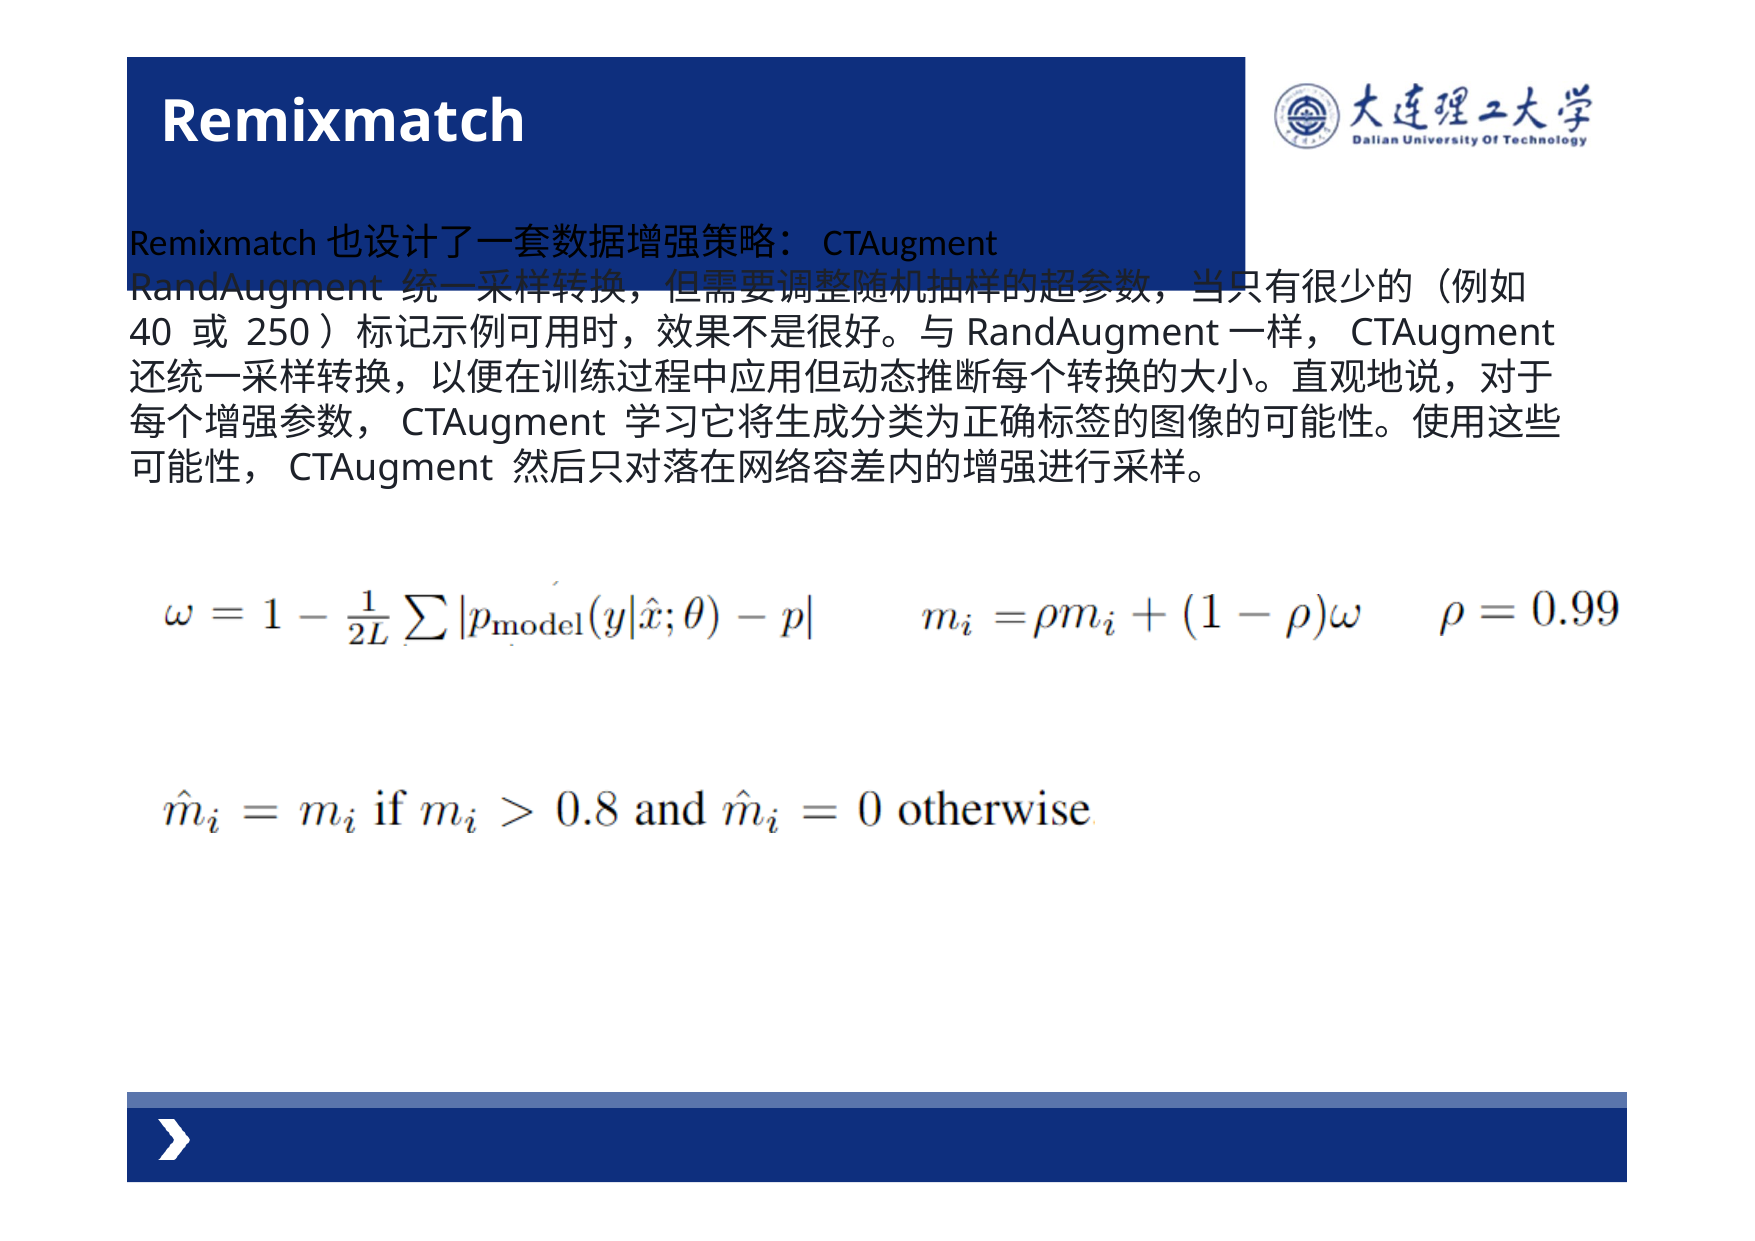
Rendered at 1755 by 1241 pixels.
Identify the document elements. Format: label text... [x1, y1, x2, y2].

picture [912, 588, 1368, 653]
title Remixmatch [127, 57, 1246, 210]
picture [158, 1119, 190, 1160]
picture [1273, 81, 1593, 150]
picture [158, 782, 1095, 834]
text_box Remixmatch也设计了一套数据增强策略：CTAugment RandAugment 统一采样转换，但需要调整随机抽样的超参数，当只有很少的（例如 40 或 250）标记示例可用时，效果不是很好。与RandAugment一样，CTAugment还统一采样转换，以便在训练过程中应用但动态推断每个转换的大小。直观地说，对于每个增强参数，CTAugment 学习它将生成分类为正确标签的图像的可能性。使用这些可能性，CTAugment 然后只对落在网络容差内的增强进行采样。 [114, 210, 1590, 496]
picture [1439, 587, 1620, 636]
picture [158, 581, 818, 646]
